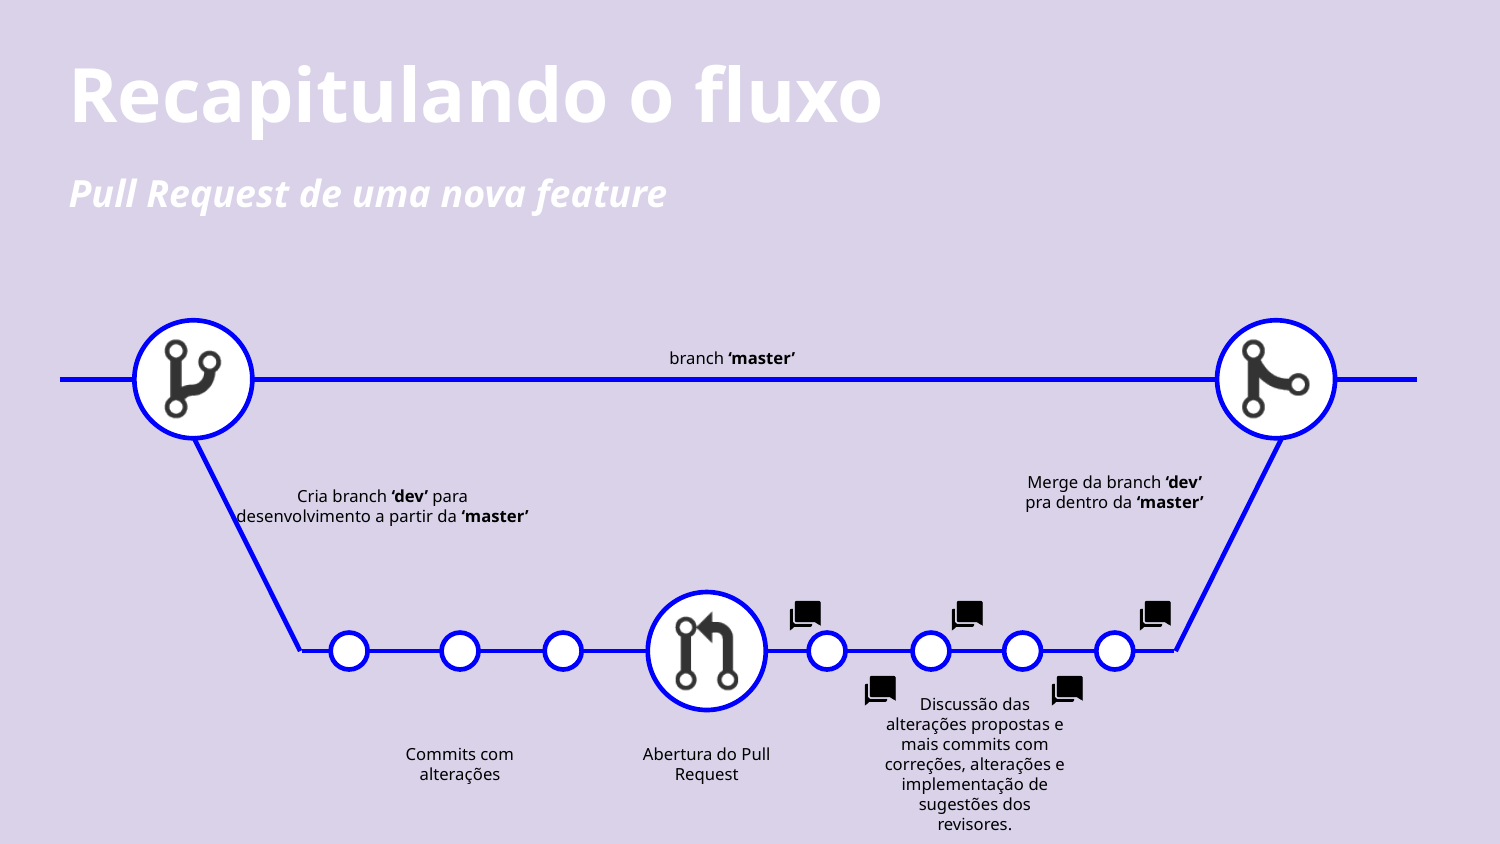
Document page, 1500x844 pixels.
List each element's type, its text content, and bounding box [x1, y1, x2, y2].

text_box [1098, 659, 1132, 670]
text_box [544, 632, 582, 650]
text_box Abertura do Pull Request [599, 745, 814, 783]
text_box Merge da branch ‘dev’ pra dentro da ‘master’ [1007, 436, 1174, 548]
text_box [647, 591, 766, 711]
text_box [330, 632, 368, 650]
picture [1040, 663, 1094, 718]
text_box [912, 632, 937, 650]
text_box Cria branch ‘dev’ para desenvolvimento a partir da ‘master’ [305, 446, 545, 565]
text_box [443, 659, 477, 670]
picture [852, 663, 907, 718]
text_box [546, 659, 580, 670]
text_box [914, 659, 948, 670]
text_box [193, 436, 301, 652]
text_box [833, 634, 846, 650]
text_box [1004, 632, 1041, 650]
text_box [810, 659, 844, 670]
picture [940, 588, 994, 643]
picture [1127, 588, 1182, 643]
title Recapitulando o fluxo Pull Request de uma nova feature [53, 29, 1336, 233]
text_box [1175, 436, 1283, 652]
text_box Commits com alterações [352, 745, 568, 783]
picture [777, 588, 832, 643]
text_box branch ‘master’ [588, 331, 877, 378]
text_box [1096, 632, 1124, 650]
text_box [1006, 659, 1040, 670]
text_box Discussão das alterações propostas e mais commits com correções, alterações e implementação de sugestões dos revisores. [867, 708, 1083, 820]
text_box [441, 632, 479, 650]
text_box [1216, 319, 1336, 439]
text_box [134, 319, 253, 439]
text_box [332, 659, 366, 670]
